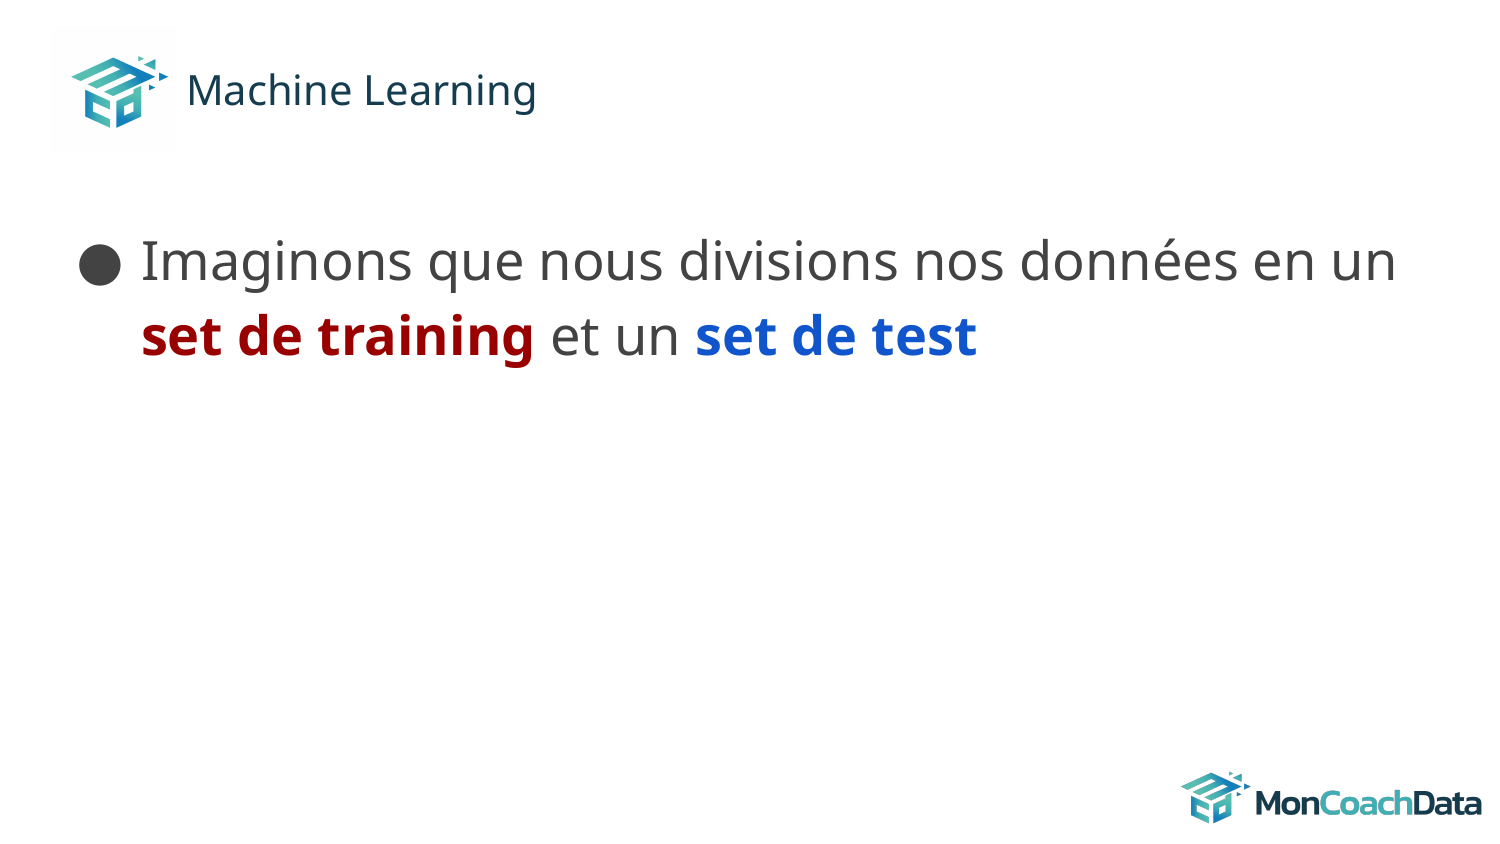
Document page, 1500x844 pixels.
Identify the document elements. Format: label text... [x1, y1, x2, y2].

picture [51, 27, 177, 153]
text_box Imaginons que nous divisions nos données en un set de training et un set de test [51, 201, 1449, 750]
picture [1162, 750, 1500, 844]
title Machine Learning [171, 48, 1449, 143]
